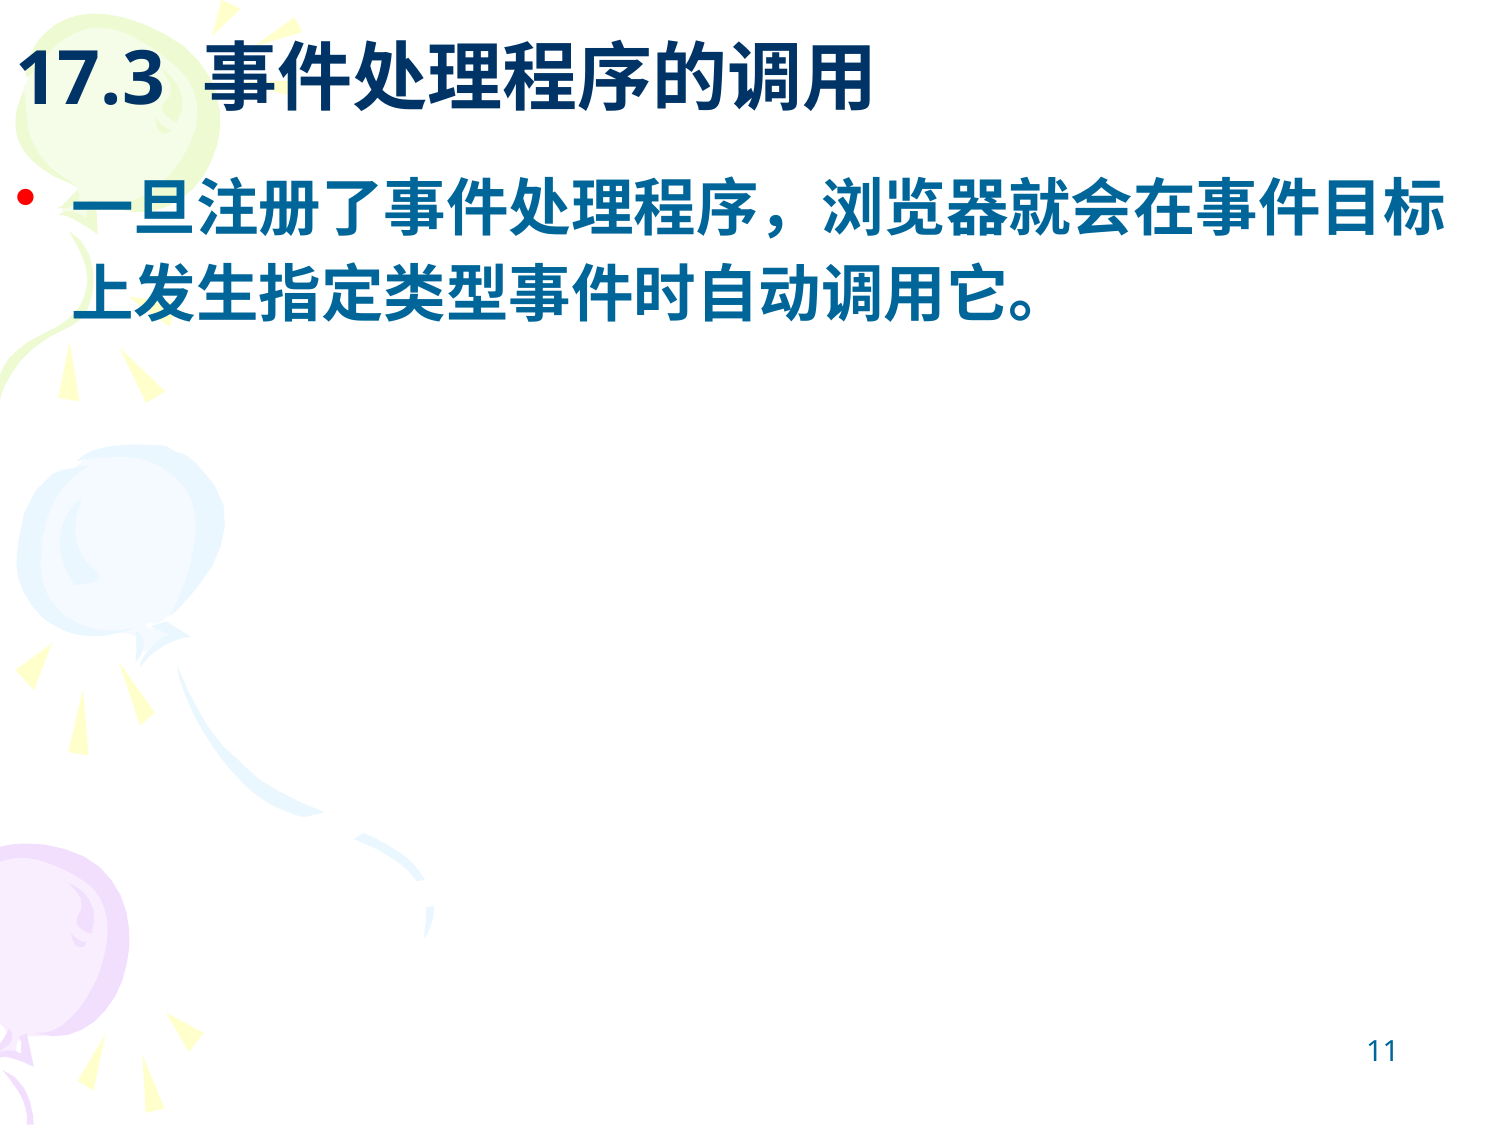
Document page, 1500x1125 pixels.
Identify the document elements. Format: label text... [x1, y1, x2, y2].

text_box [1102, 1024, 1415, 1100]
title 17.3 事件处理程序的调用 [0, 30, 1471, 131]
list 一旦注册了事件处理程序，浏览器就会在事件目标上发生指定类型事件时自动调用它。 [0, 148, 1500, 1090]
